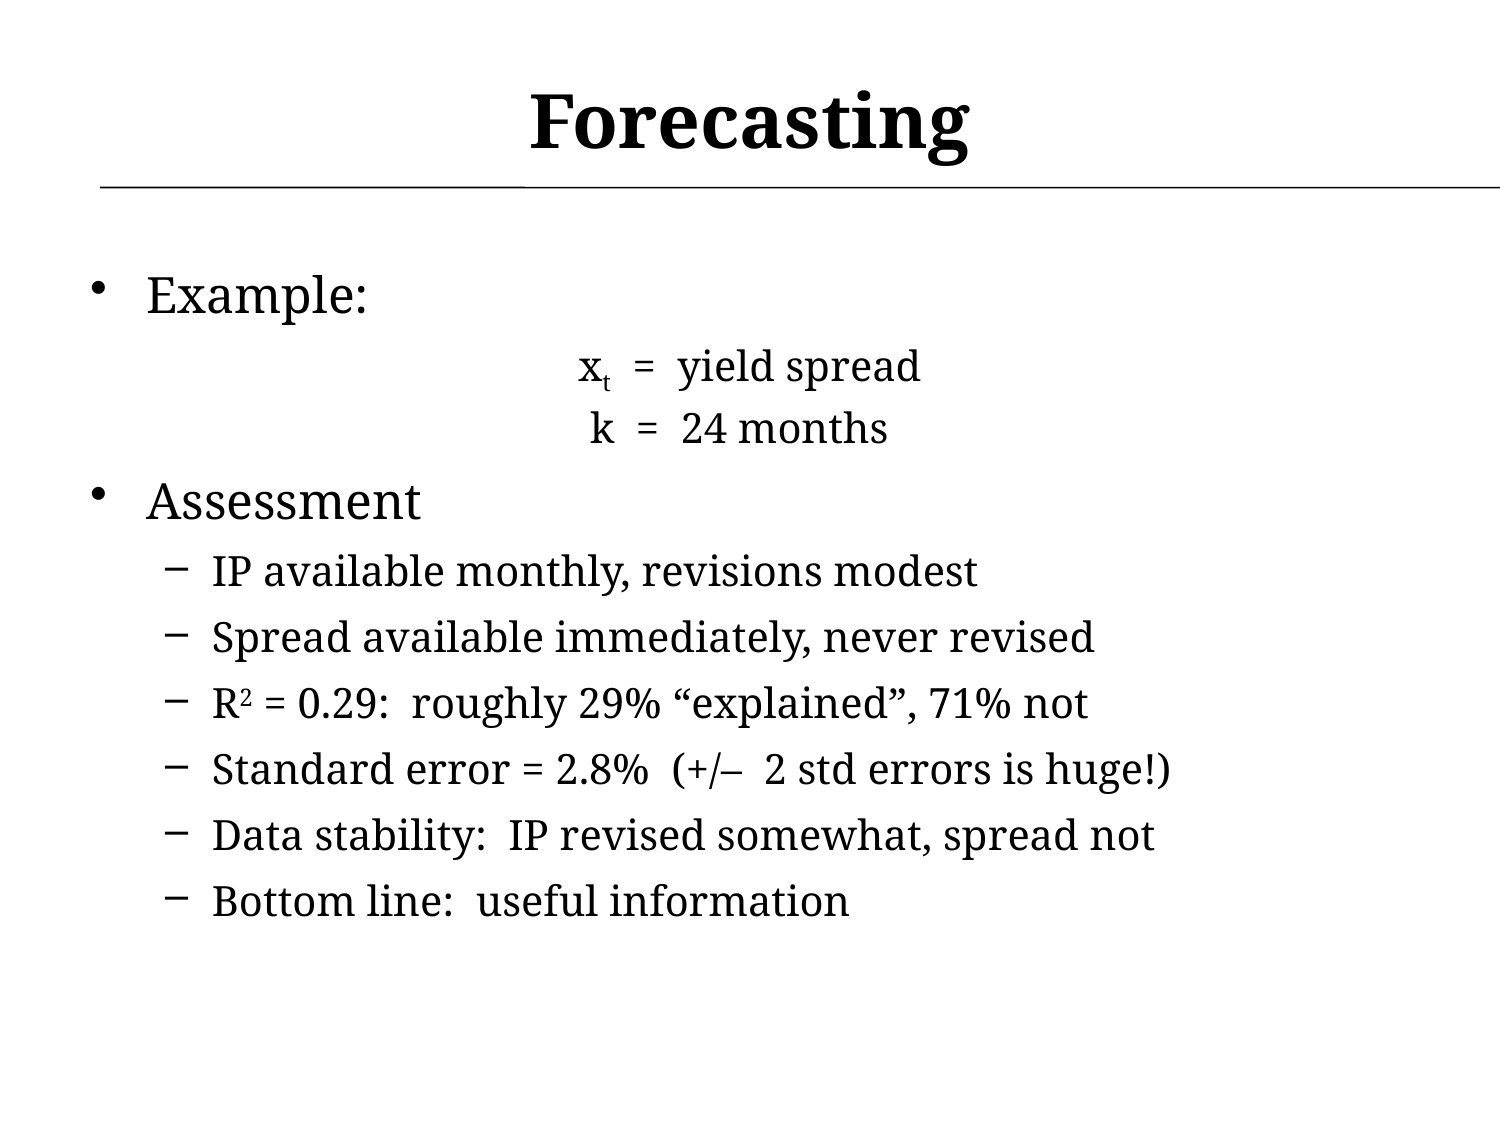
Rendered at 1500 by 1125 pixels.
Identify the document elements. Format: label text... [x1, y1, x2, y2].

list Example: xt = yield spread k = 24 months Assessment IP available monthly, revisions modest Spread available immediately, never revised R2 = 0.29: roughly 29% “explained”, 71% not Standard error = 2.8% (+/– 2 std errors is huge!) Data stability: IP revised somewhat, spread not Bottom line: useful information [74, 262, 1426, 1006]
title Forecasting [74, 49, 1426, 188]
